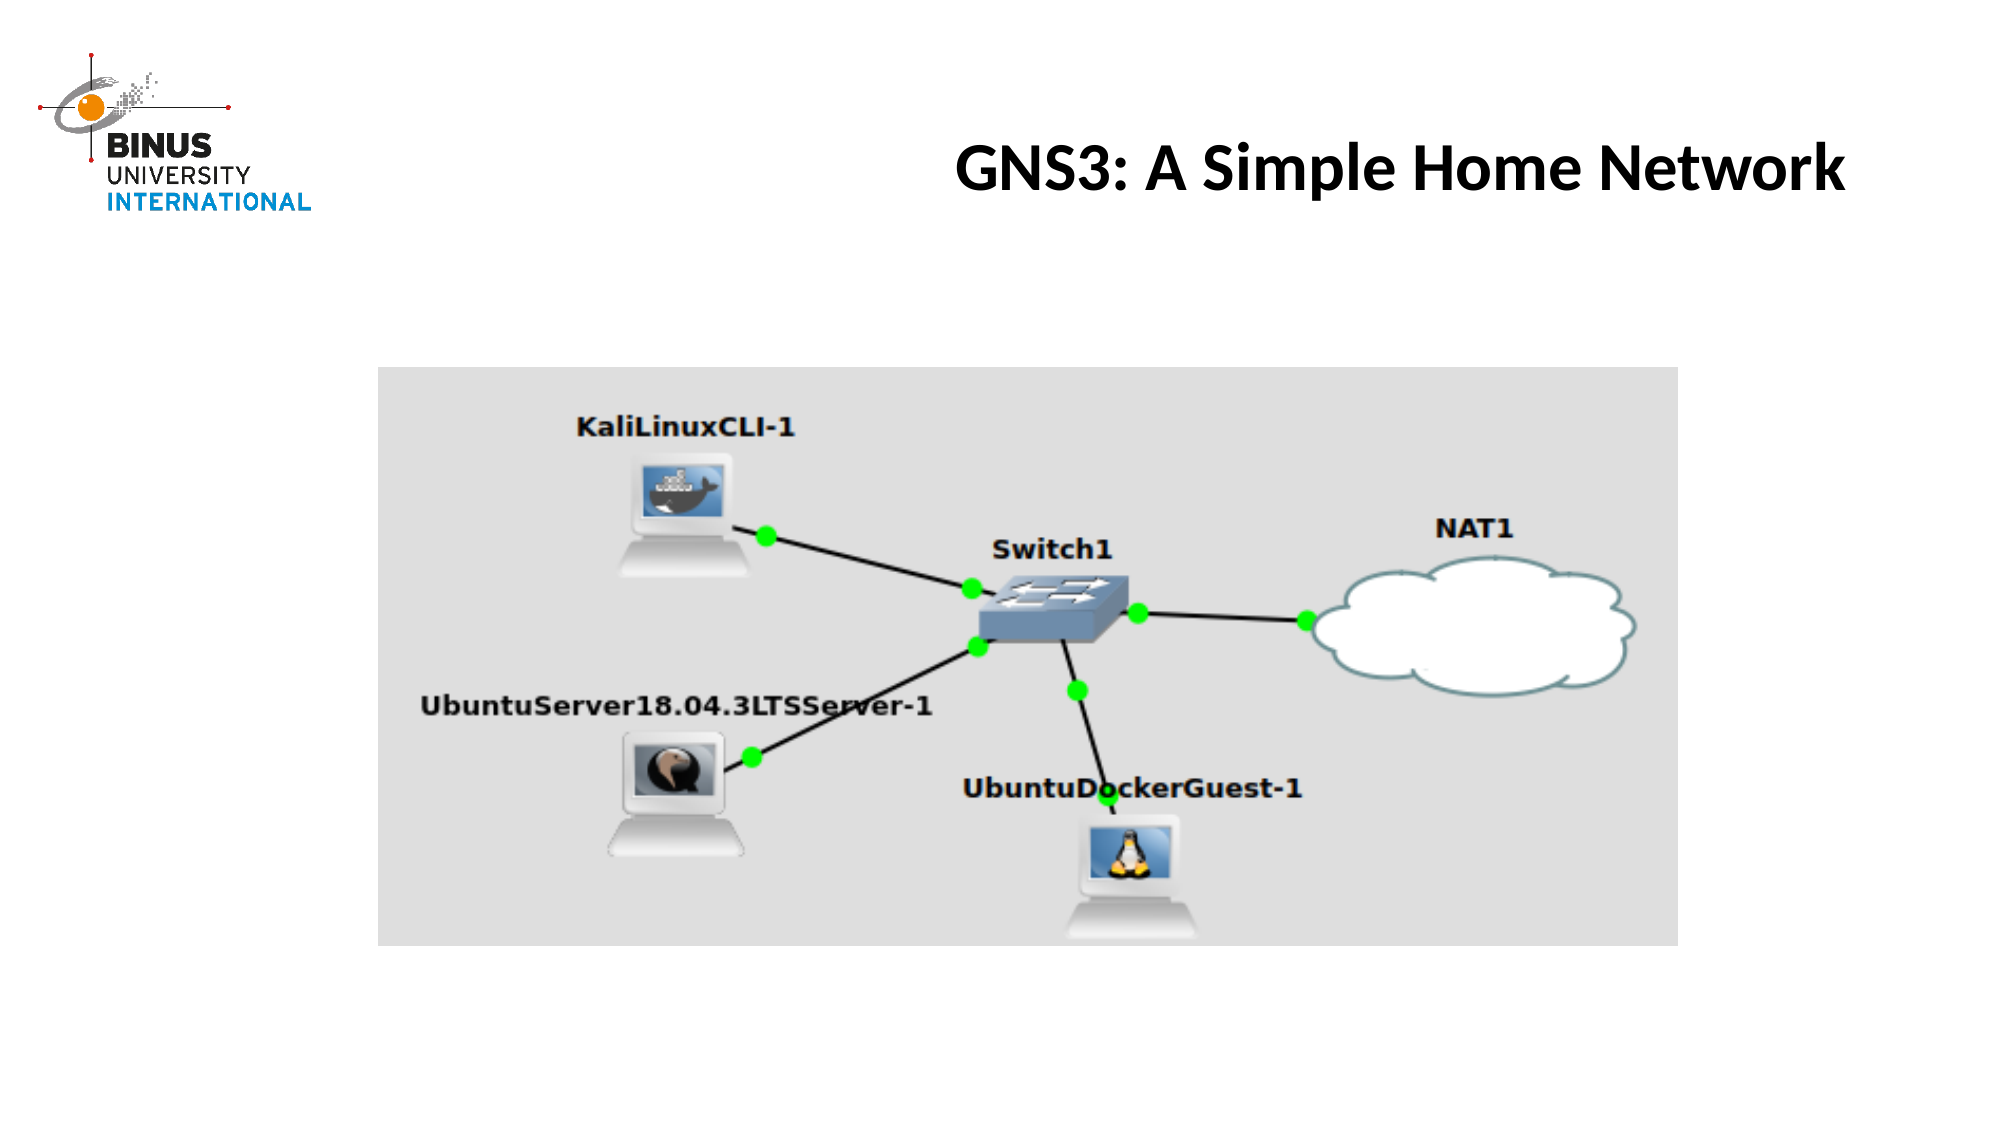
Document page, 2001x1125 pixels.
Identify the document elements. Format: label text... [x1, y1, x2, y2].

picture [0, 0, 348, 269]
title GNS3: A Simple Home Network [301, 59, 1863, 278]
picture [378, 366, 1679, 946]
